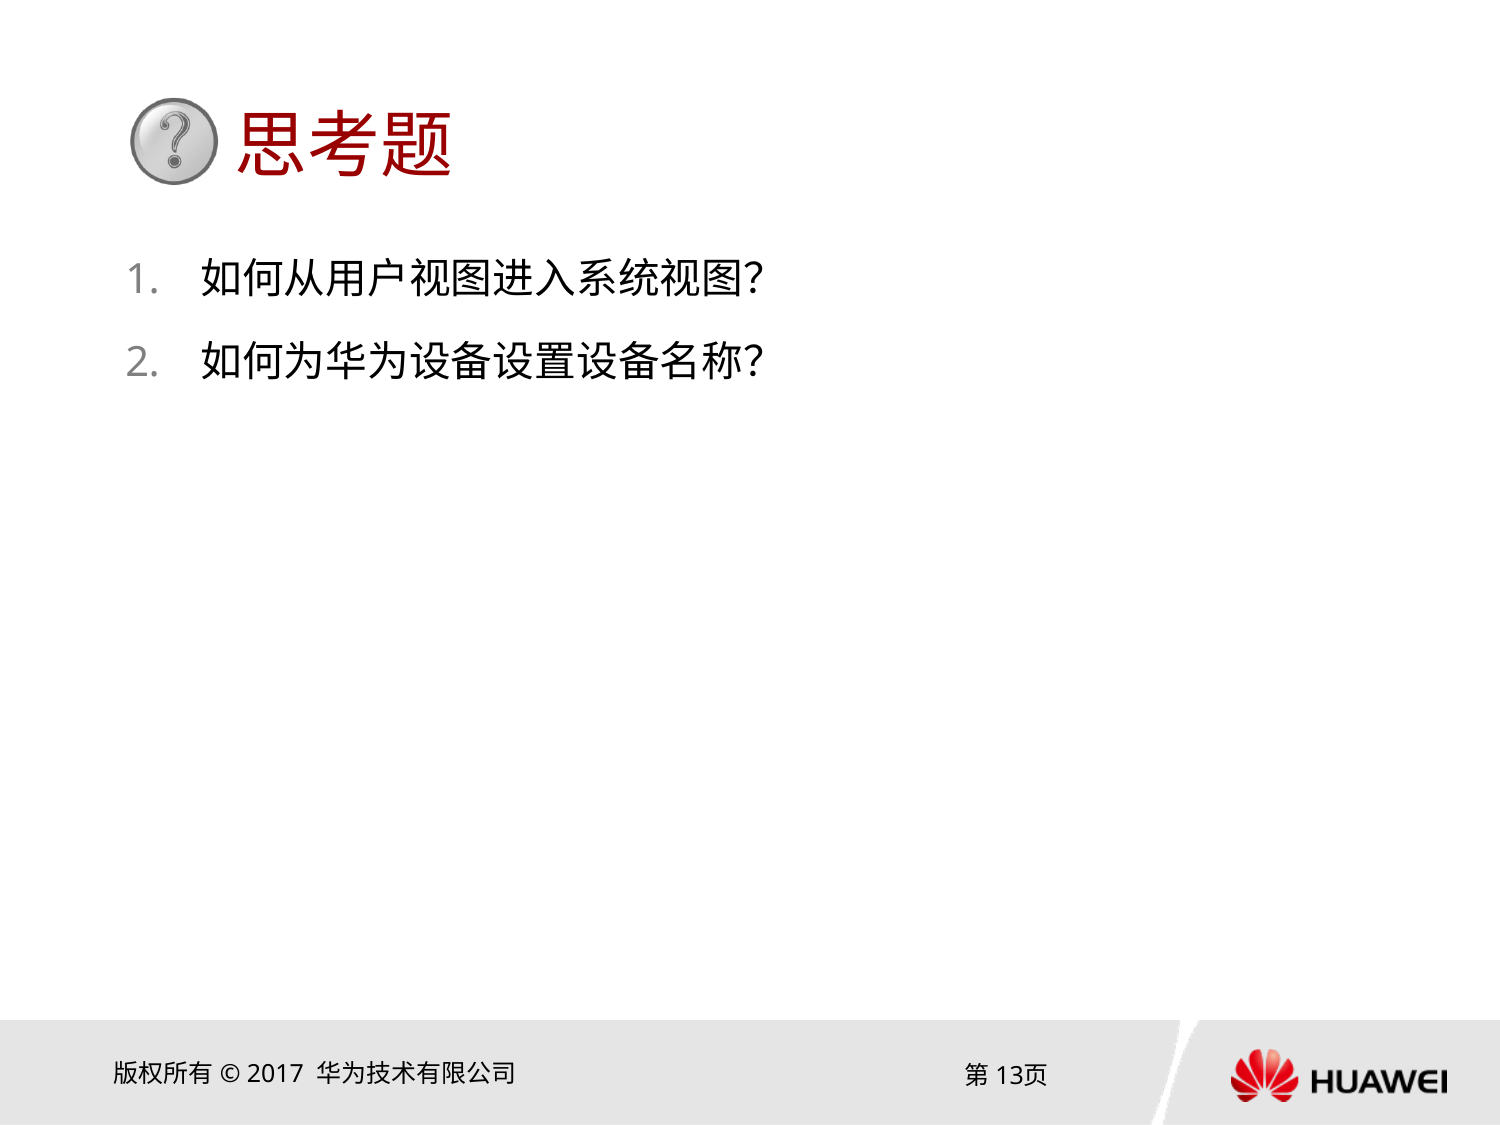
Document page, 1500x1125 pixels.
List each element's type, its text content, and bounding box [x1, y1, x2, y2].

picture [123, 90, 225, 192]
picture [0, 1020, 1500, 1125]
list 如何从用户视图进入系统视图？ 如何为华为设备设置设备名称？ [111, 225, 1412, 870]
